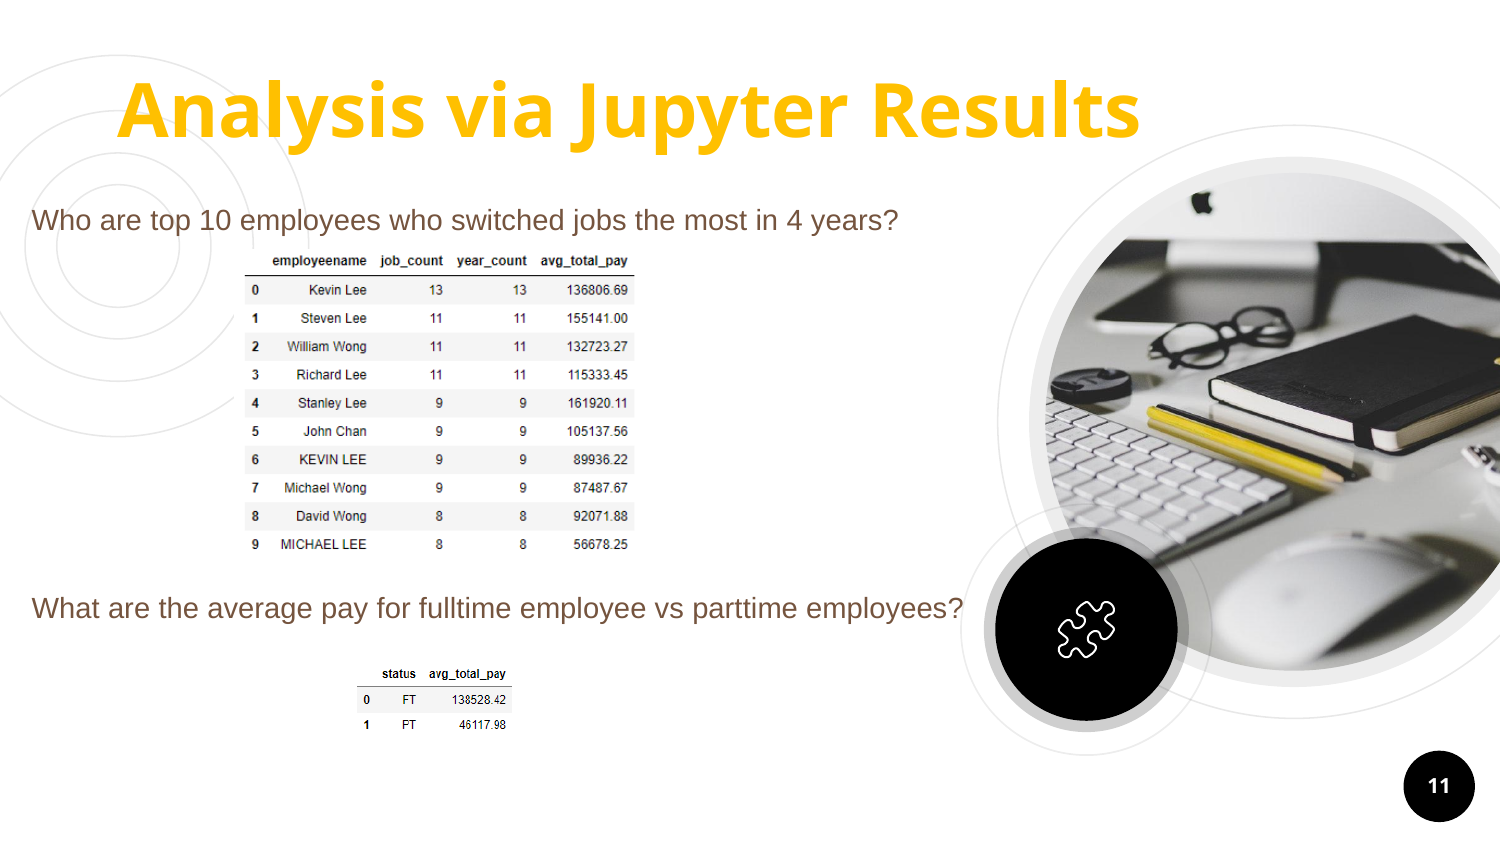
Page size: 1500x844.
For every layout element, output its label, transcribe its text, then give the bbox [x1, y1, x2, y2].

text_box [959, 503, 1213, 757]
picture [234, 248, 642, 562]
slide_number 11 [1403, 750, 1475, 823]
text_box What are the average pay for fulltime employee vs parttime employees? [16, 581, 954, 632]
picture [349, 658, 527, 743]
text_box Who are top 10 employees who switched jobs the most in 4 years? [16, 193, 916, 244]
title Analysis via Jupyter Results [102, 55, 1295, 168]
picture [1045, 172, 1500, 671]
